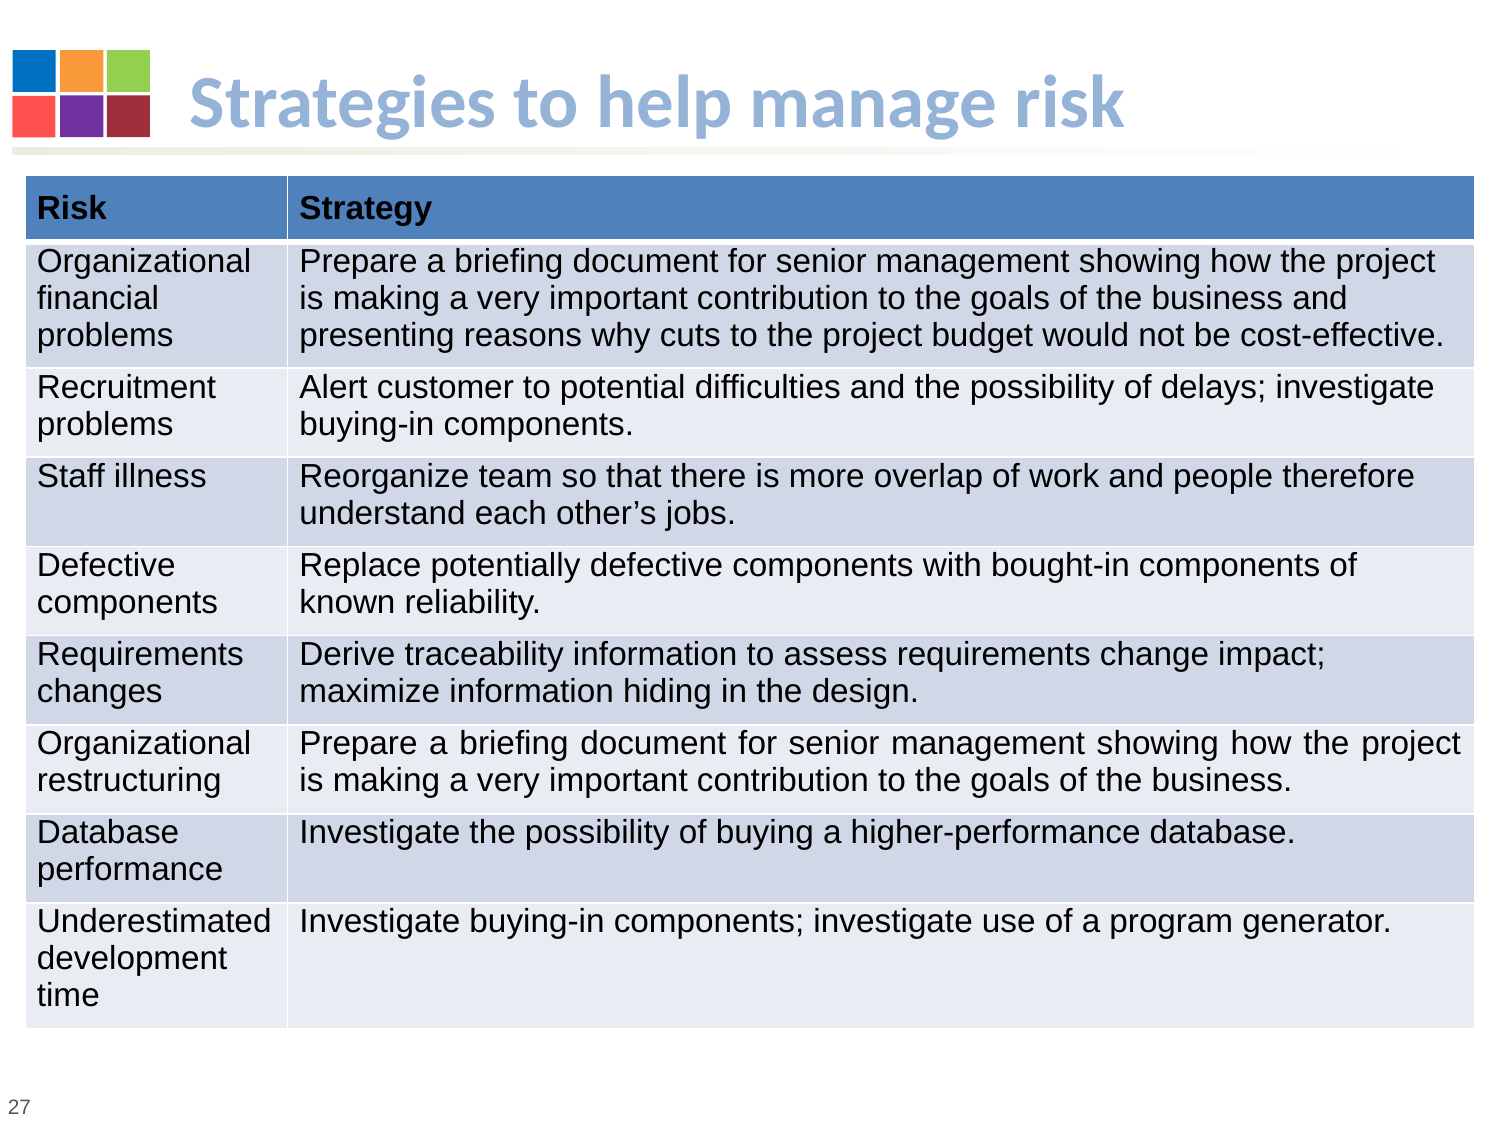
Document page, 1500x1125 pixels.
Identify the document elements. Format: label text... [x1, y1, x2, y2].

table_cell Reorganize team so that there is more overlap of work and people therefore understand each other’s jobs. [288, 458, 1474, 546]
table_cell Requirements changes [26, 636, 287, 724]
table_cell Underestimated development time [26, 904, 287, 1028]
title Strategies to help manage risk [174, 47, 1475, 150]
table_header Risk [26, 176, 287, 239]
table_cell Database performance [26, 815, 287, 902]
table_cell Prepare a briefing document for senior management showing how the project is making a very important contribution to the goals of the business and presenting reasons why cuts to the project budget would not be cost-effective. [288, 245, 1474, 367]
table_cell Alert customer to potential difficulties and the possibility of delays; investigate buying-in components. [288, 369, 1474, 456]
table_cell Defective components [26, 547, 287, 635]
table_cell Replace potentially defective components with bought-in components of known reliability. [288, 547, 1474, 635]
table_header Strategy [288, 176, 1474, 239]
table_cell Investigate buying-in components; investigate use of a program generator. [288, 904, 1474, 1028]
table_cell Recruitment problems [26, 369, 287, 456]
table_cell Prepare a briefing document for senior management showing how the project is making a very important contribution to the goals of the business. [288, 726, 1474, 813]
table_cell Derive traceability information to assess requirements change impact; maximize information hiding in the design. [288, 636, 1474, 724]
table_cell Organizational restructuring [26, 726, 287, 813]
table_cell Investigate the possibility of buying a higher-performance database. [288, 815, 1474, 902]
table_cell Organizational financial problems [26, 245, 287, 367]
table_cell Staff illness [26, 458, 287, 546]
